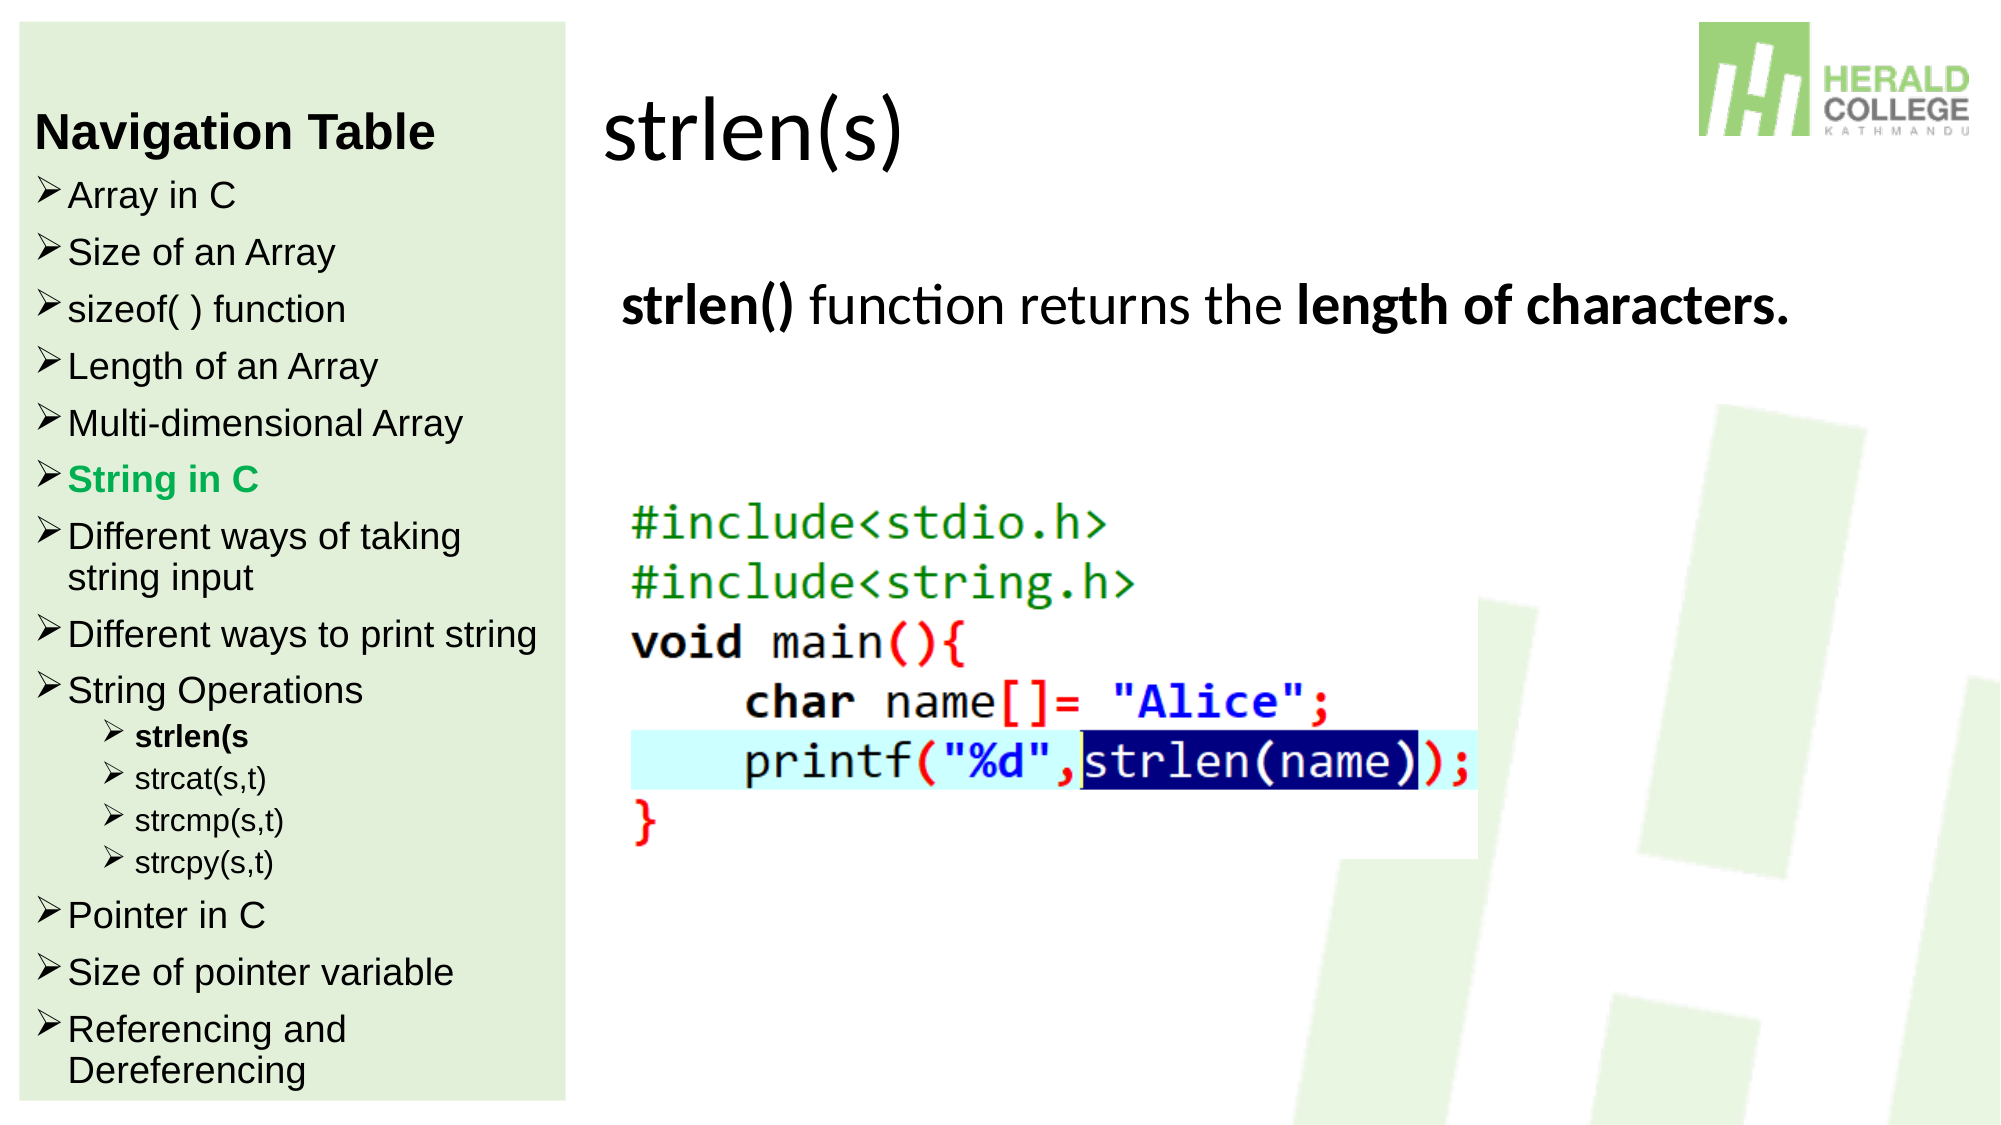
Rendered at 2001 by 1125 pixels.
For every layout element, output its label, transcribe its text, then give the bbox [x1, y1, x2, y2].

list strlen() function returns the length of characters. [587, 266, 1925, 981]
title Difference between Array and Pointer [1925, 22, 1969, 136]
title strlen(s) [587, 22, 1925, 240]
picture [631, 495, 1478, 859]
picture [1277, 404, 2000, 1125]
text_box Navigation Table Array in C Size of an Array sizeof( ) function Length of an Array Multi-dimensional Array String in C Different ways of taking string input Different ways to print string String Operations strlen(s strcat(s,t) strcmp(s,t) strcpy(s,t) Pointer in C Size of pointer variable Referencing and Dereferencing [19, 21, 566, 1101]
